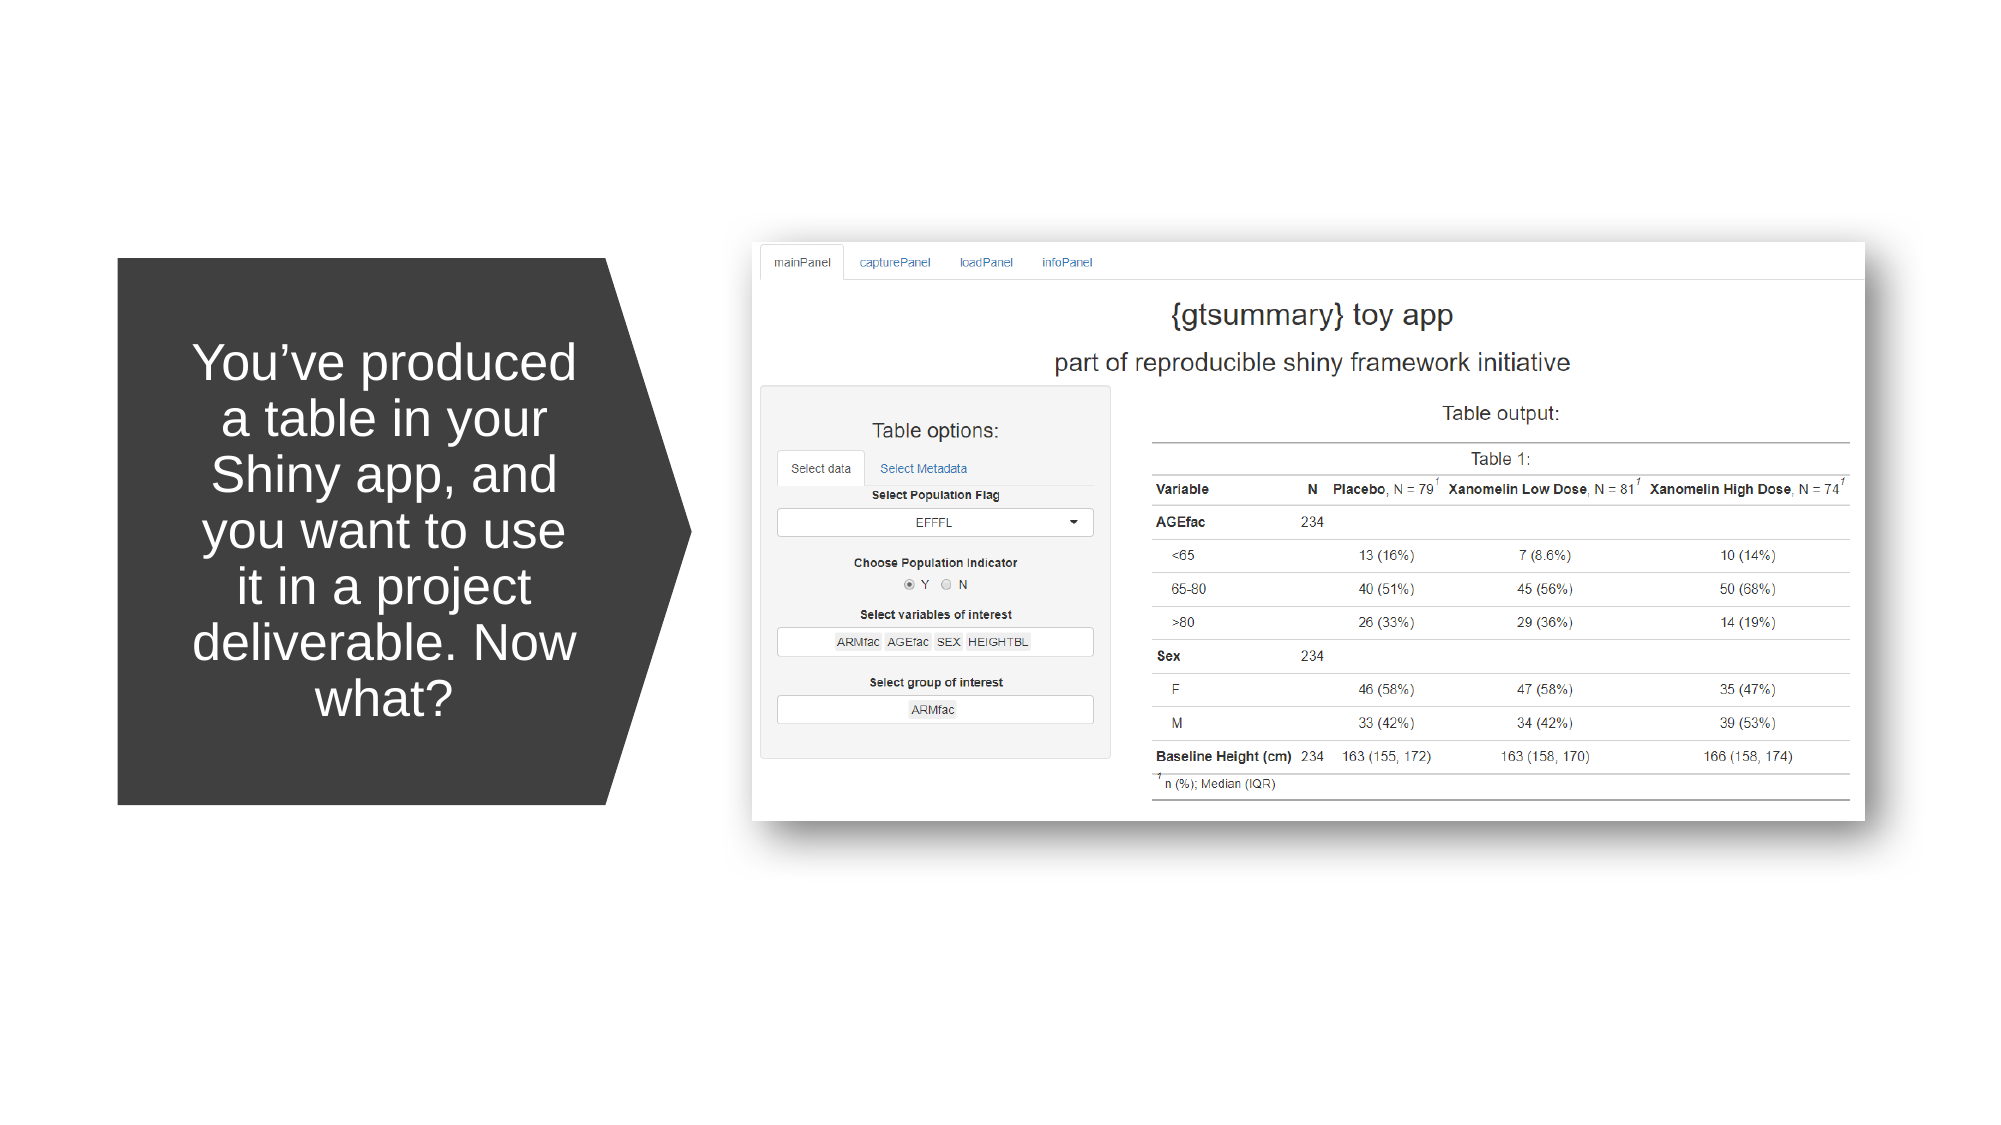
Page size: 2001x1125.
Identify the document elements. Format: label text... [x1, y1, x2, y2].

title You’ve produced a table in your Shiny app, and you want to use it in a project deliverable. Now what? [168, 322, 601, 741]
text_box [115, 256, 694, 808]
picture [751, 242, 1865, 821]
